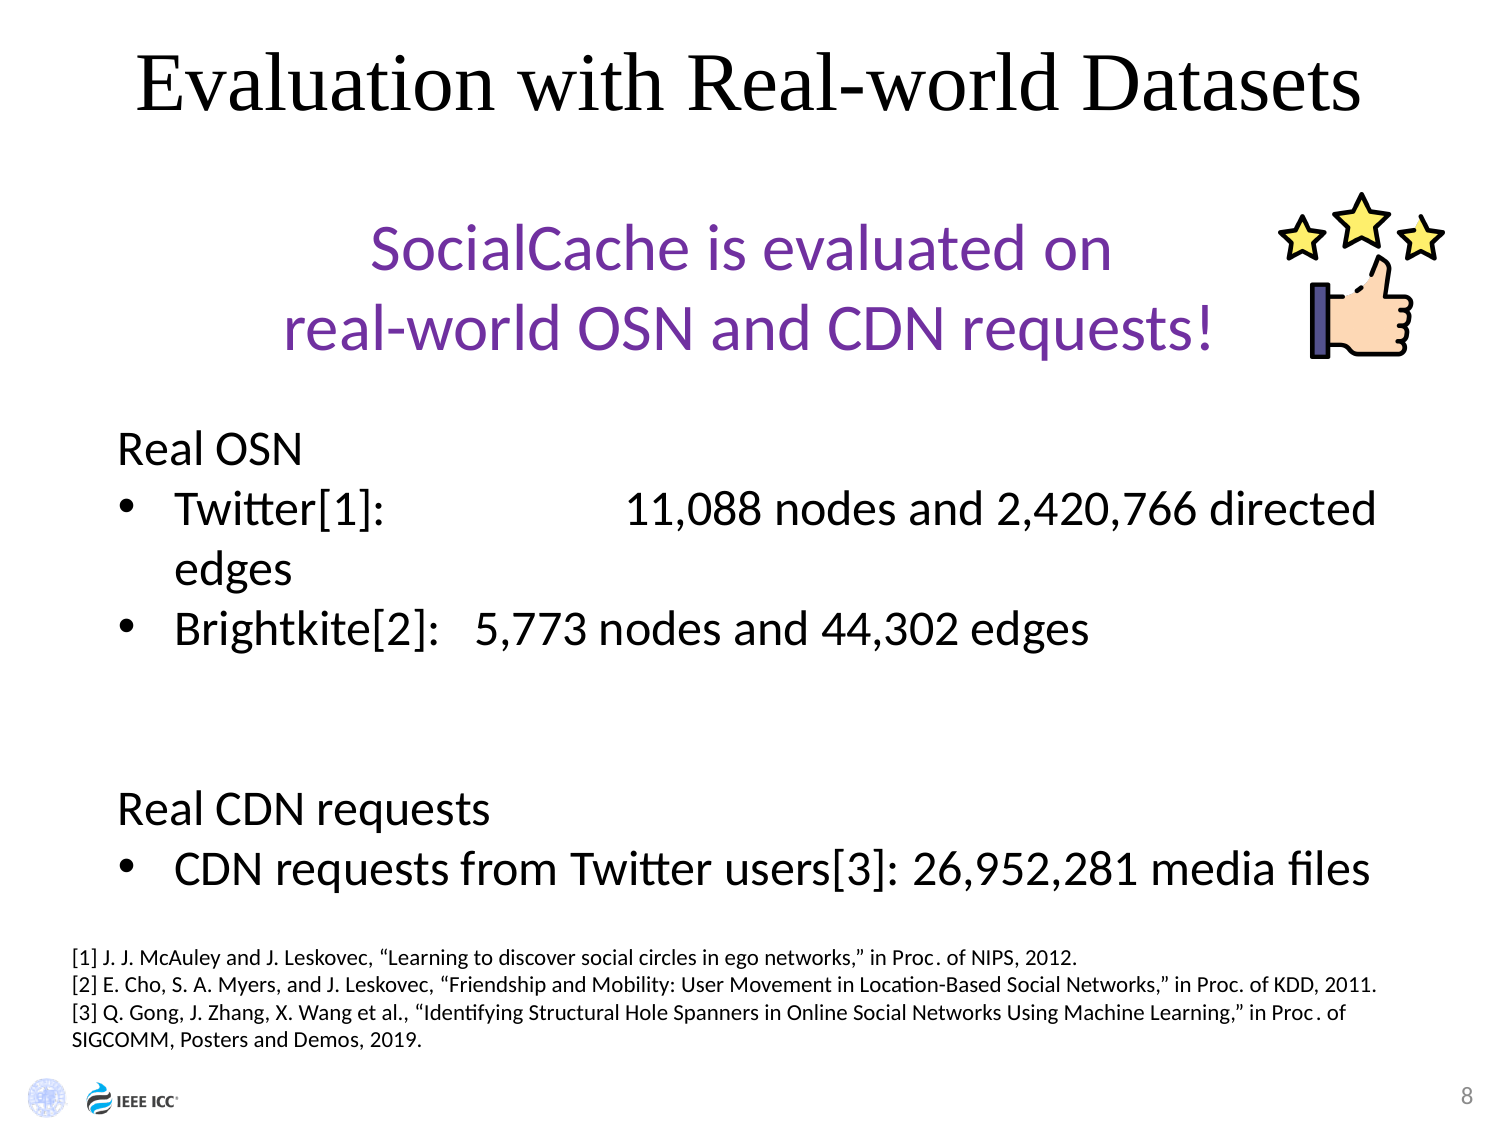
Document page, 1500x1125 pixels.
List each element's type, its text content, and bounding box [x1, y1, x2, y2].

picture [85, 1081, 179, 1115]
title Evaluation with Real-world Datasets [103, 14, 1397, 154]
picture [1278, 192, 1445, 359]
text_box SocialCache is evaluated on real-world OSN and CDN requests! [170, 196, 1330, 371]
text_box [1] J. J. McAuley and J. Leskovec, “Learning to discover social circles in ego networks,” in Proc. of NIPS, 2012. [2] E. Cho, S. A. Myers, and J. Leskovec, “Friendship and Mobility: User Movement in Location-Based Social Networks,” in Proc. of KDD, 2011. [3] Q. Gong, J. Zhang, X. Wang et al., “Identifying Structural Hole Spanners in Online Social Networks Using Machine Learning,” in Proc. of SIGCOMM, Posters and Demos, 2019. [57, 935, 1445, 1060]
slide_number 8 [1151, 1065, 1489, 1125]
text_box Real OSN Twitter[1]: 11,088 nodes and 2,420,766 directed edges Brightkite[2]: 5,773 nodes and 44,302 edges Real CDN requests CDN requests from Twitter users[3]: 26,952,281 media files [103, 407, 1397, 903]
